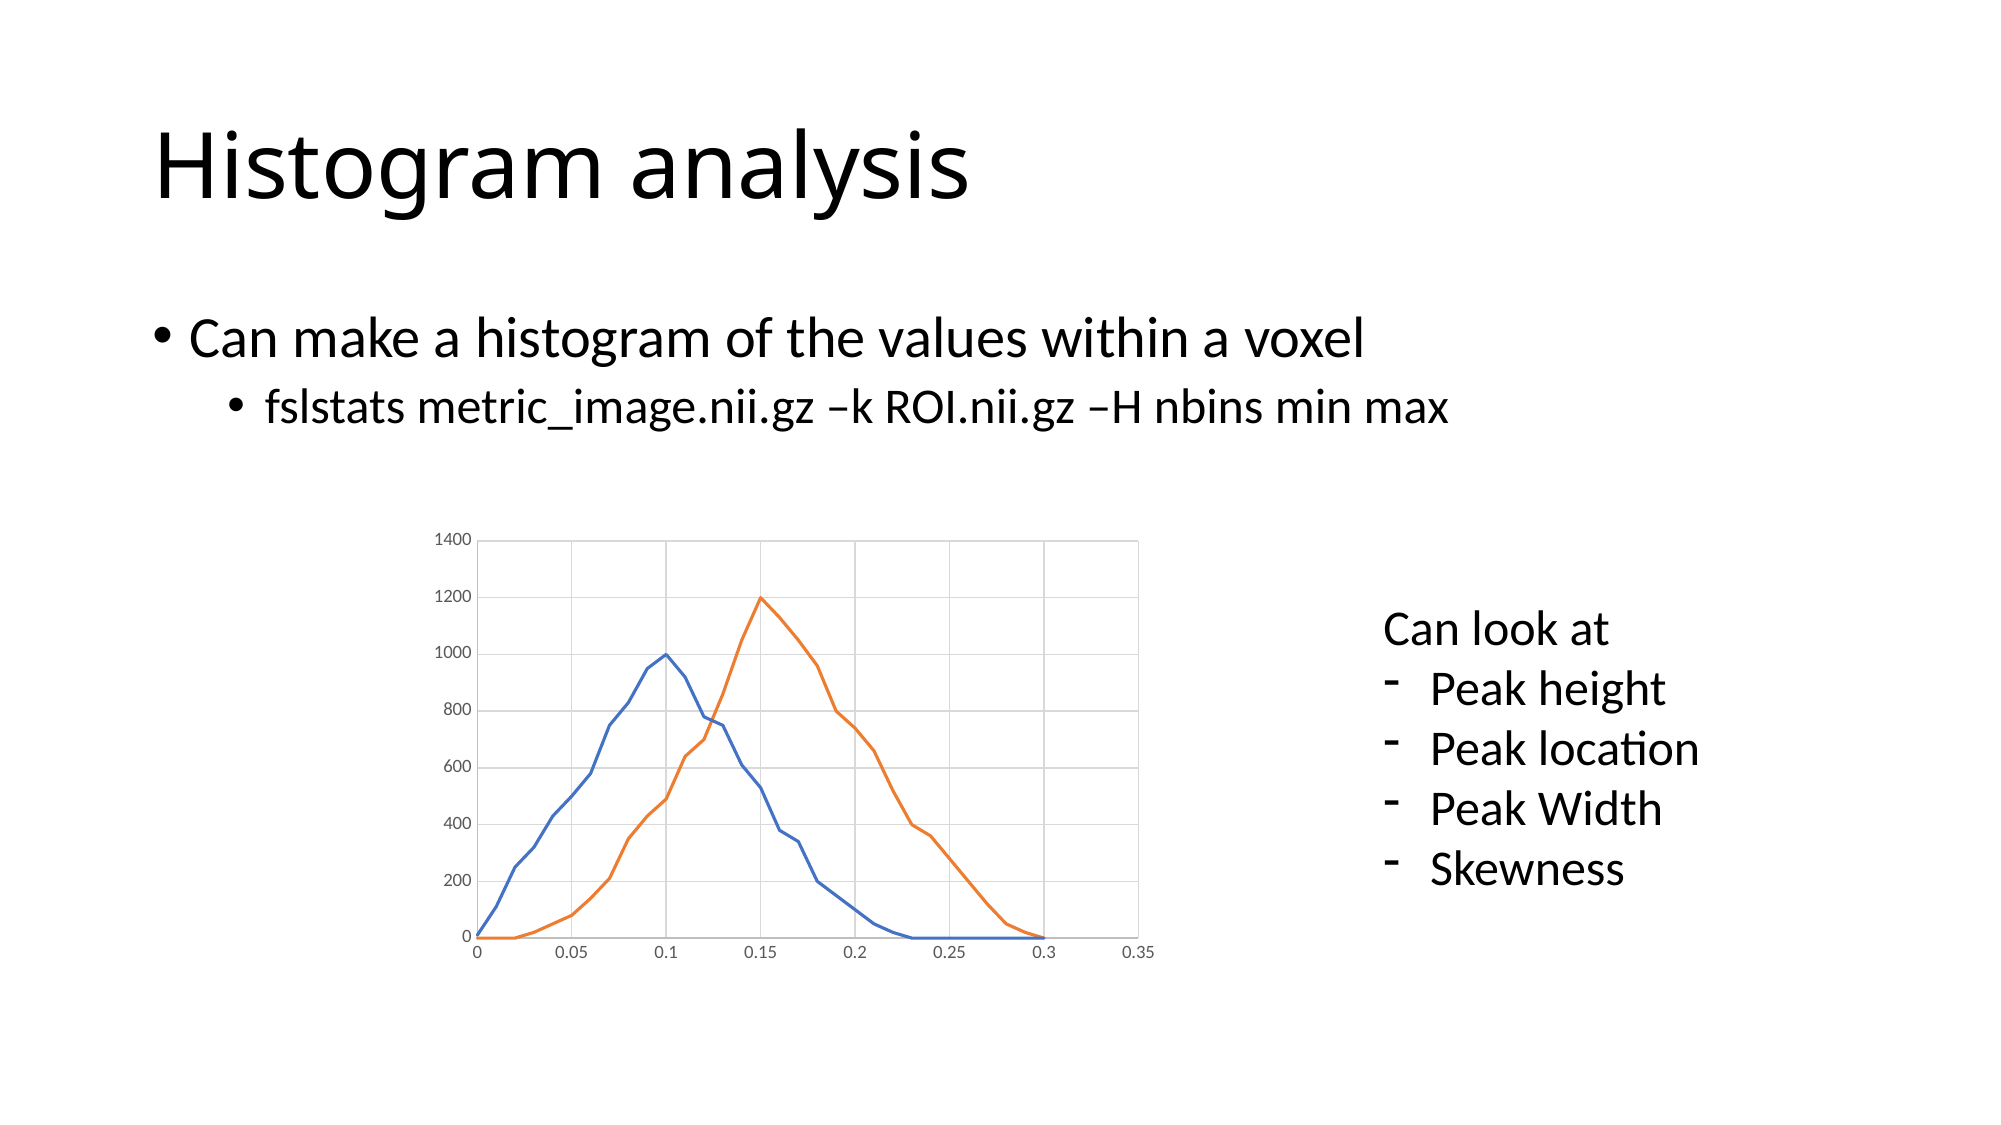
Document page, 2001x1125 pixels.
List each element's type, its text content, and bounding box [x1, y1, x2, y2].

chart [418, 522, 1171, 972]
title Histogram analysis [137, 59, 1863, 278]
list Can make a histogram of the values within a voxel fslstats metric_image.nii.gz –k ROI.nii.gz –H nbins min max [137, 299, 1863, 1014]
text_box Can look at Peak height Peak location Peak Width Skewness [1368, 588, 1716, 903]
